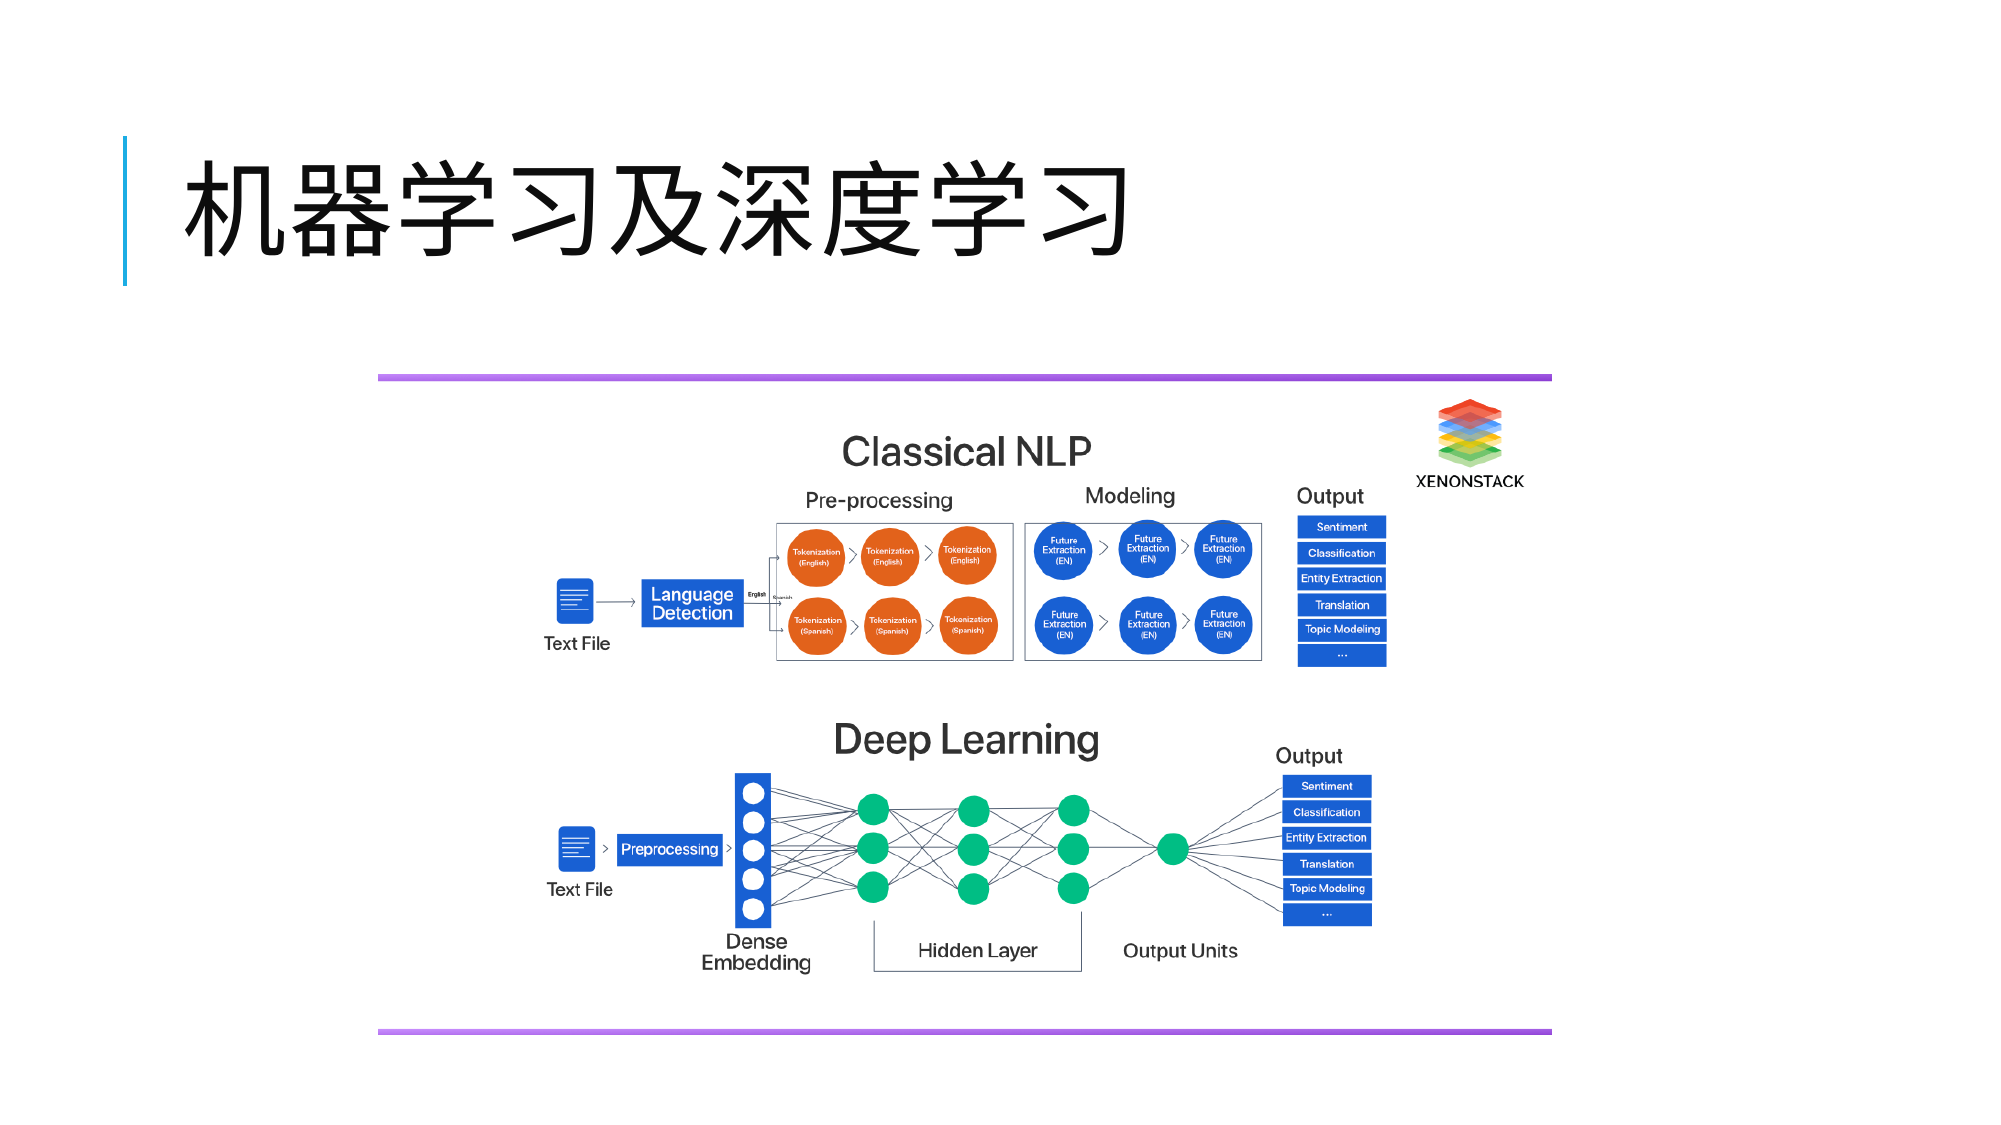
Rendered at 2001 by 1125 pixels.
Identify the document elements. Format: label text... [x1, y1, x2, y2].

title 机器学习及深度学习 [168, 96, 1763, 342]
picture [378, 374, 1553, 1036]
